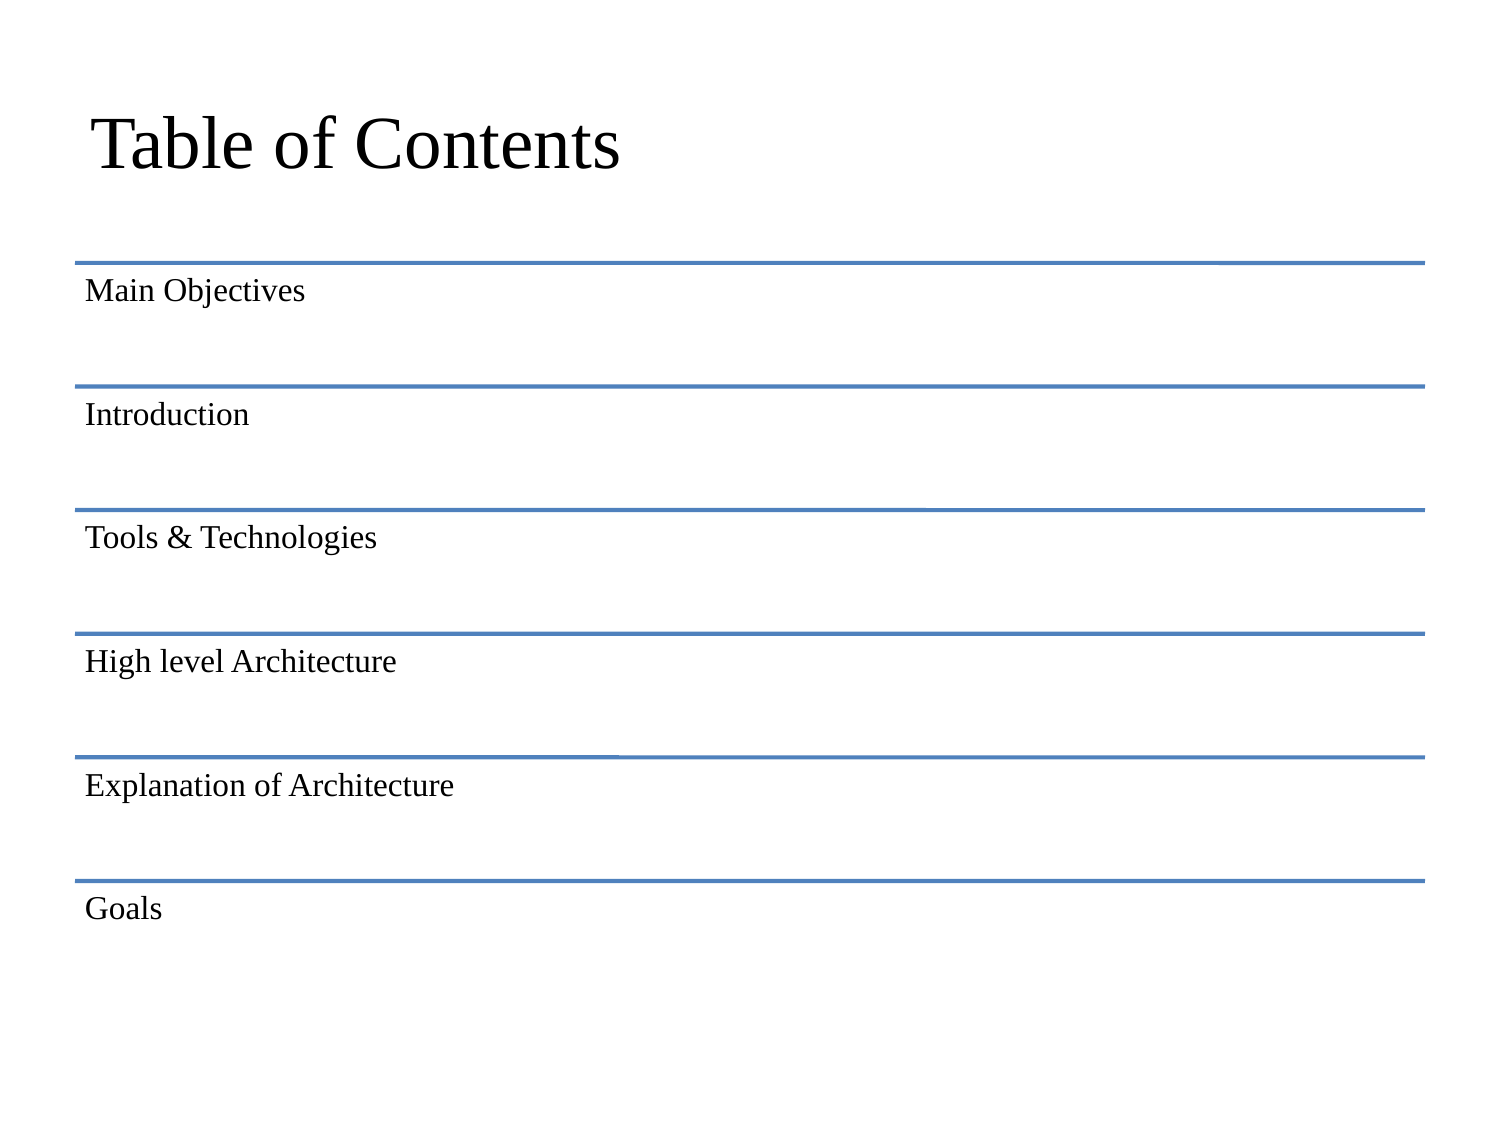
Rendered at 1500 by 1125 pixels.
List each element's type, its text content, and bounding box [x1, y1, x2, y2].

title Table of Contents [75, 45, 1425, 233]
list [74, 262, 1426, 1006]
